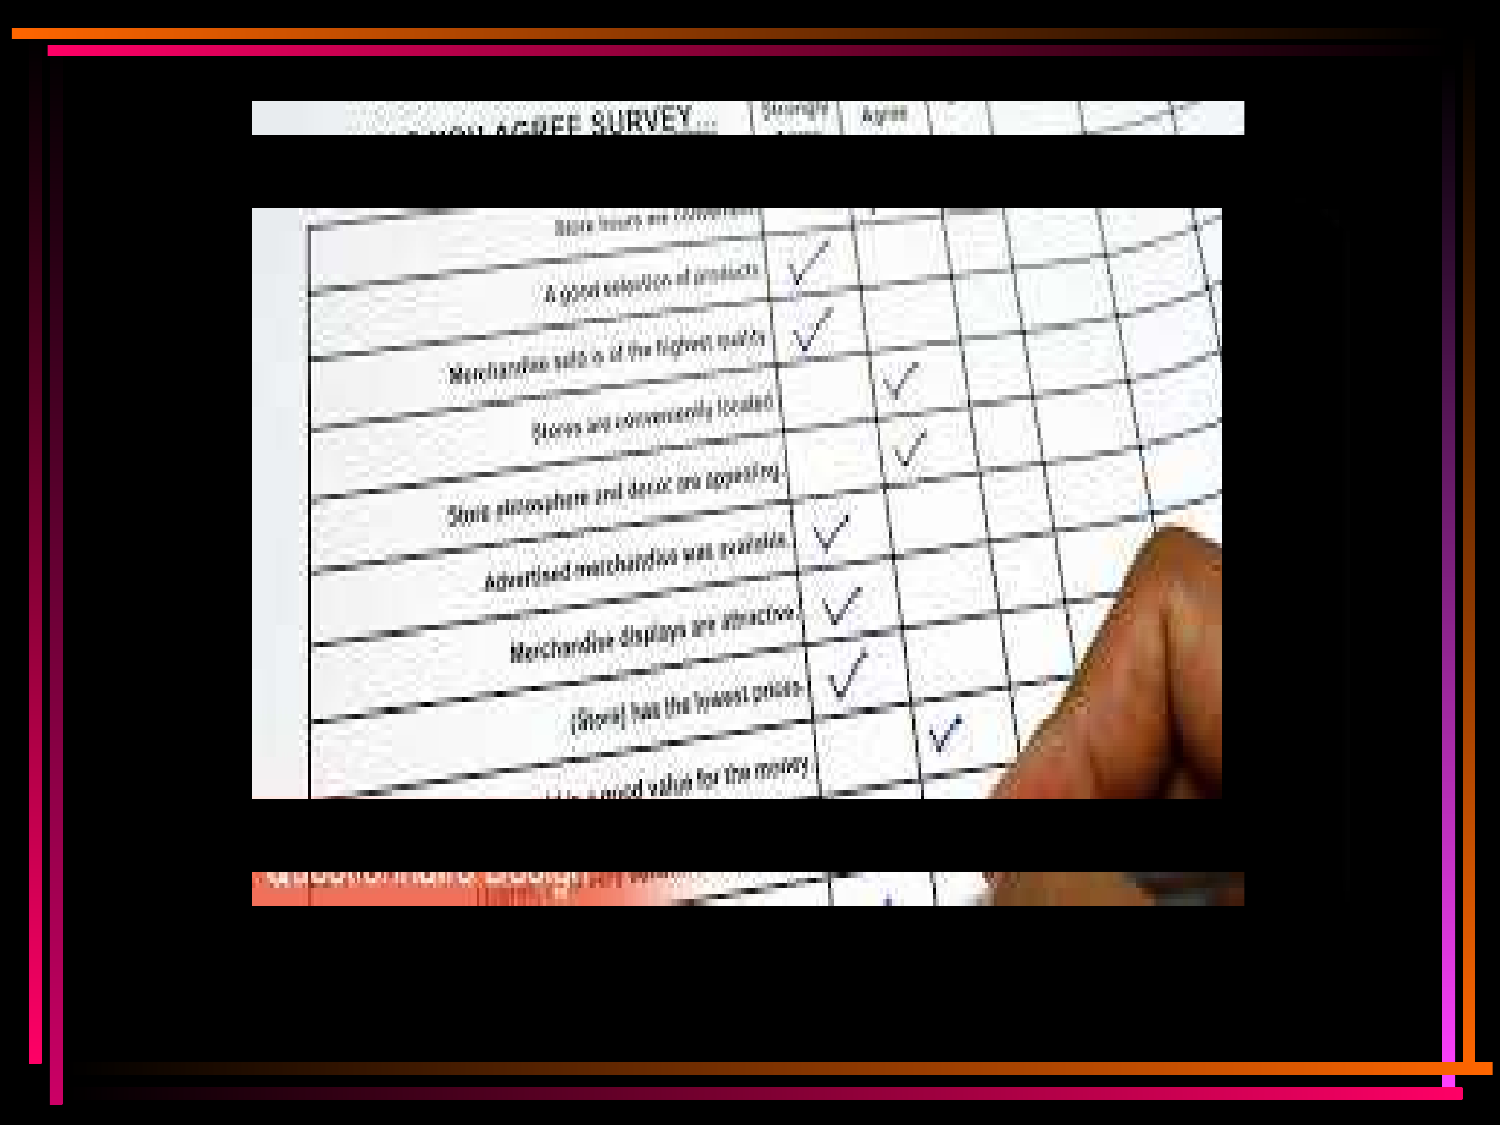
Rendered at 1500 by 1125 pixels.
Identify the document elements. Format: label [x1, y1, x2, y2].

text_box [252, 101, 1245, 171]
text_box [252, 836, 1245, 906]
text_box [137, 188, 1360, 936]
text_box [193, 171, 1259, 836]
